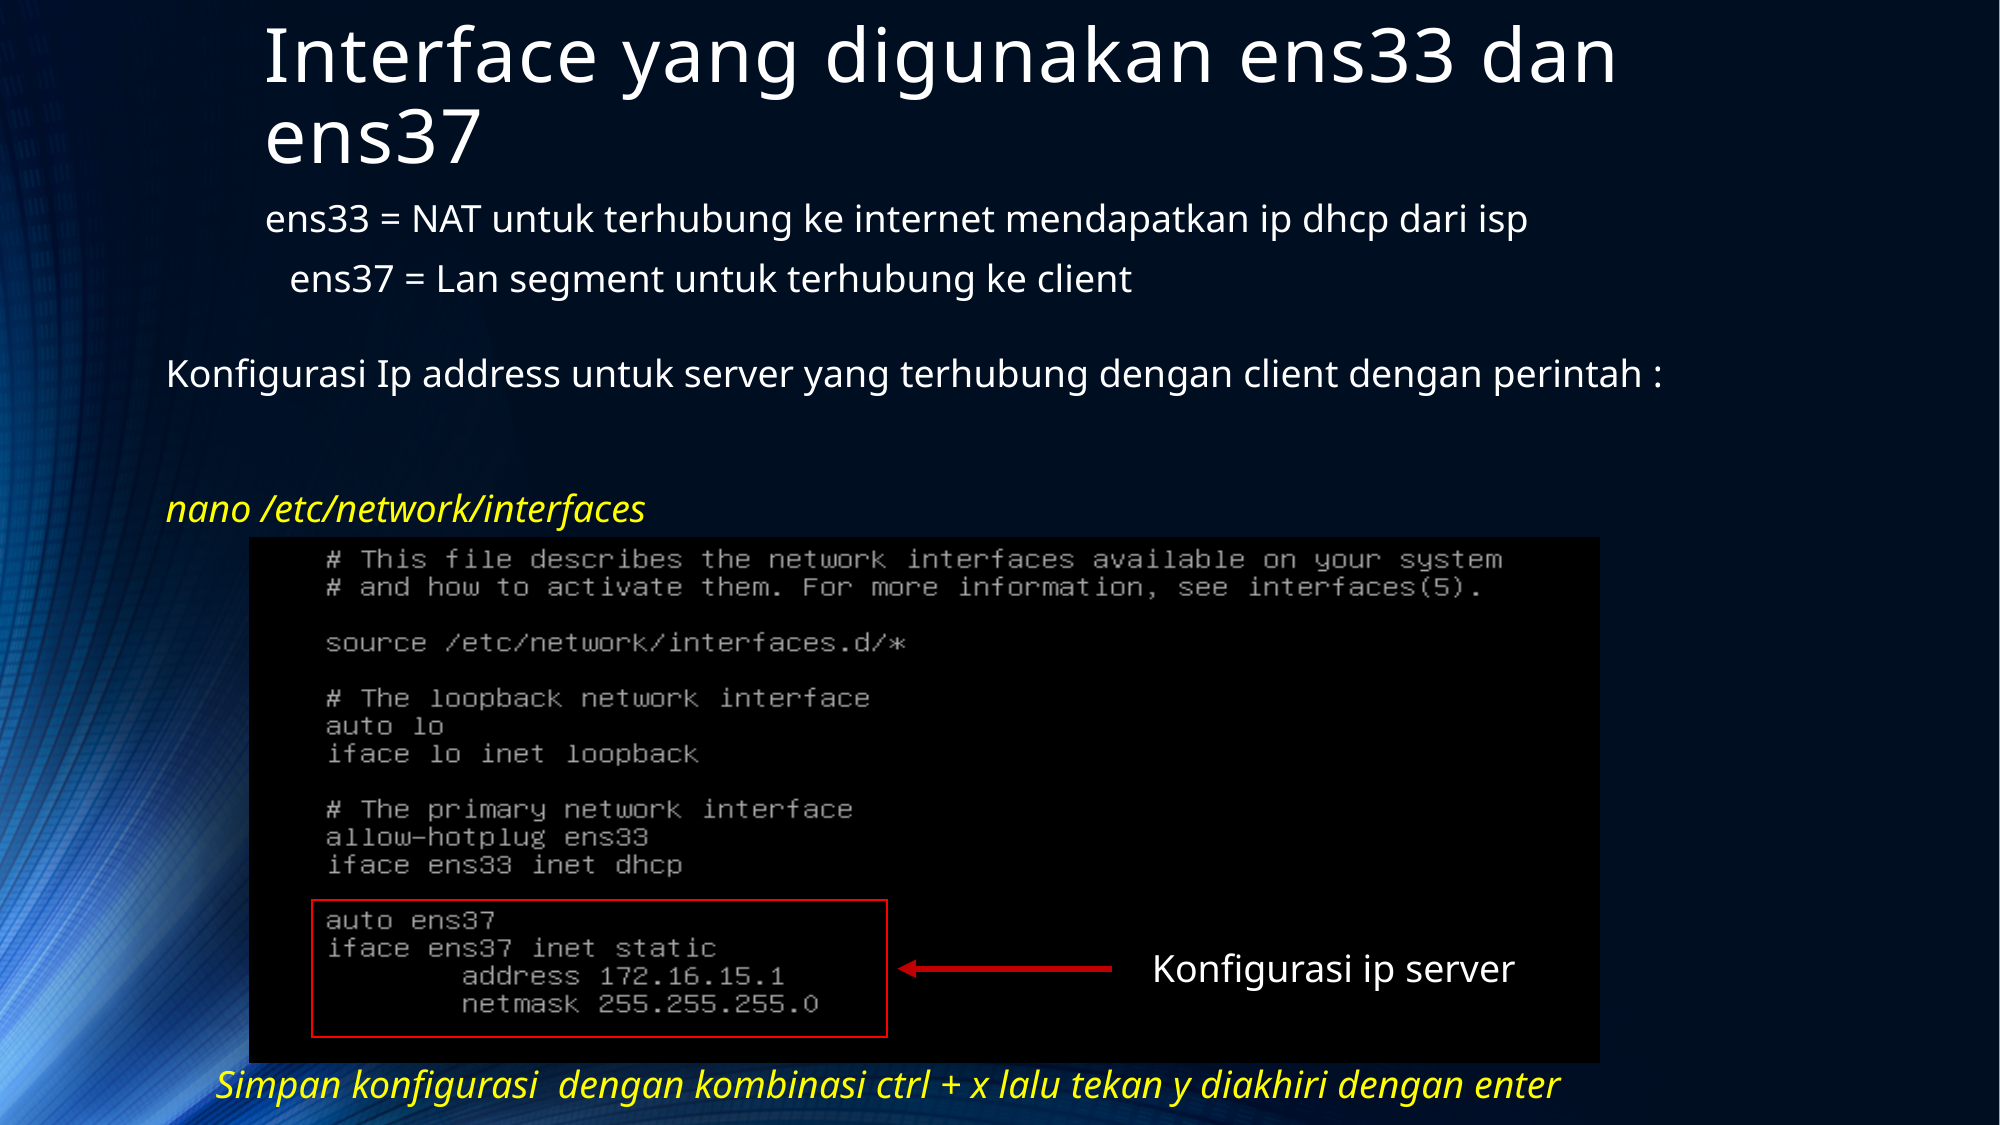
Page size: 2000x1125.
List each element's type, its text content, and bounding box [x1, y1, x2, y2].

picture [0, 0, 2000, 1125]
text_box Konfigurasi Ip address untuk server yang terhubung dengan client dengan perintah : nano /etc/network/interfaces [150, 342, 1679, 538]
text_box ens33 = NAT untuk terhubung ke internet mendapatkan ip dhcp dari isp [250, 187, 1545, 248]
title Interface yang digunakan ens33 dan ens37 [249, 62, 1750, 188]
text_box Simpan konfigurasi dengan kombinasi ctrl + x lalu tekan y diakhiri dengan enter [200, 1054, 1578, 1114]
text_box ens37 = Lan segment untuk terhubung ke client [274, 248, 1148, 308]
